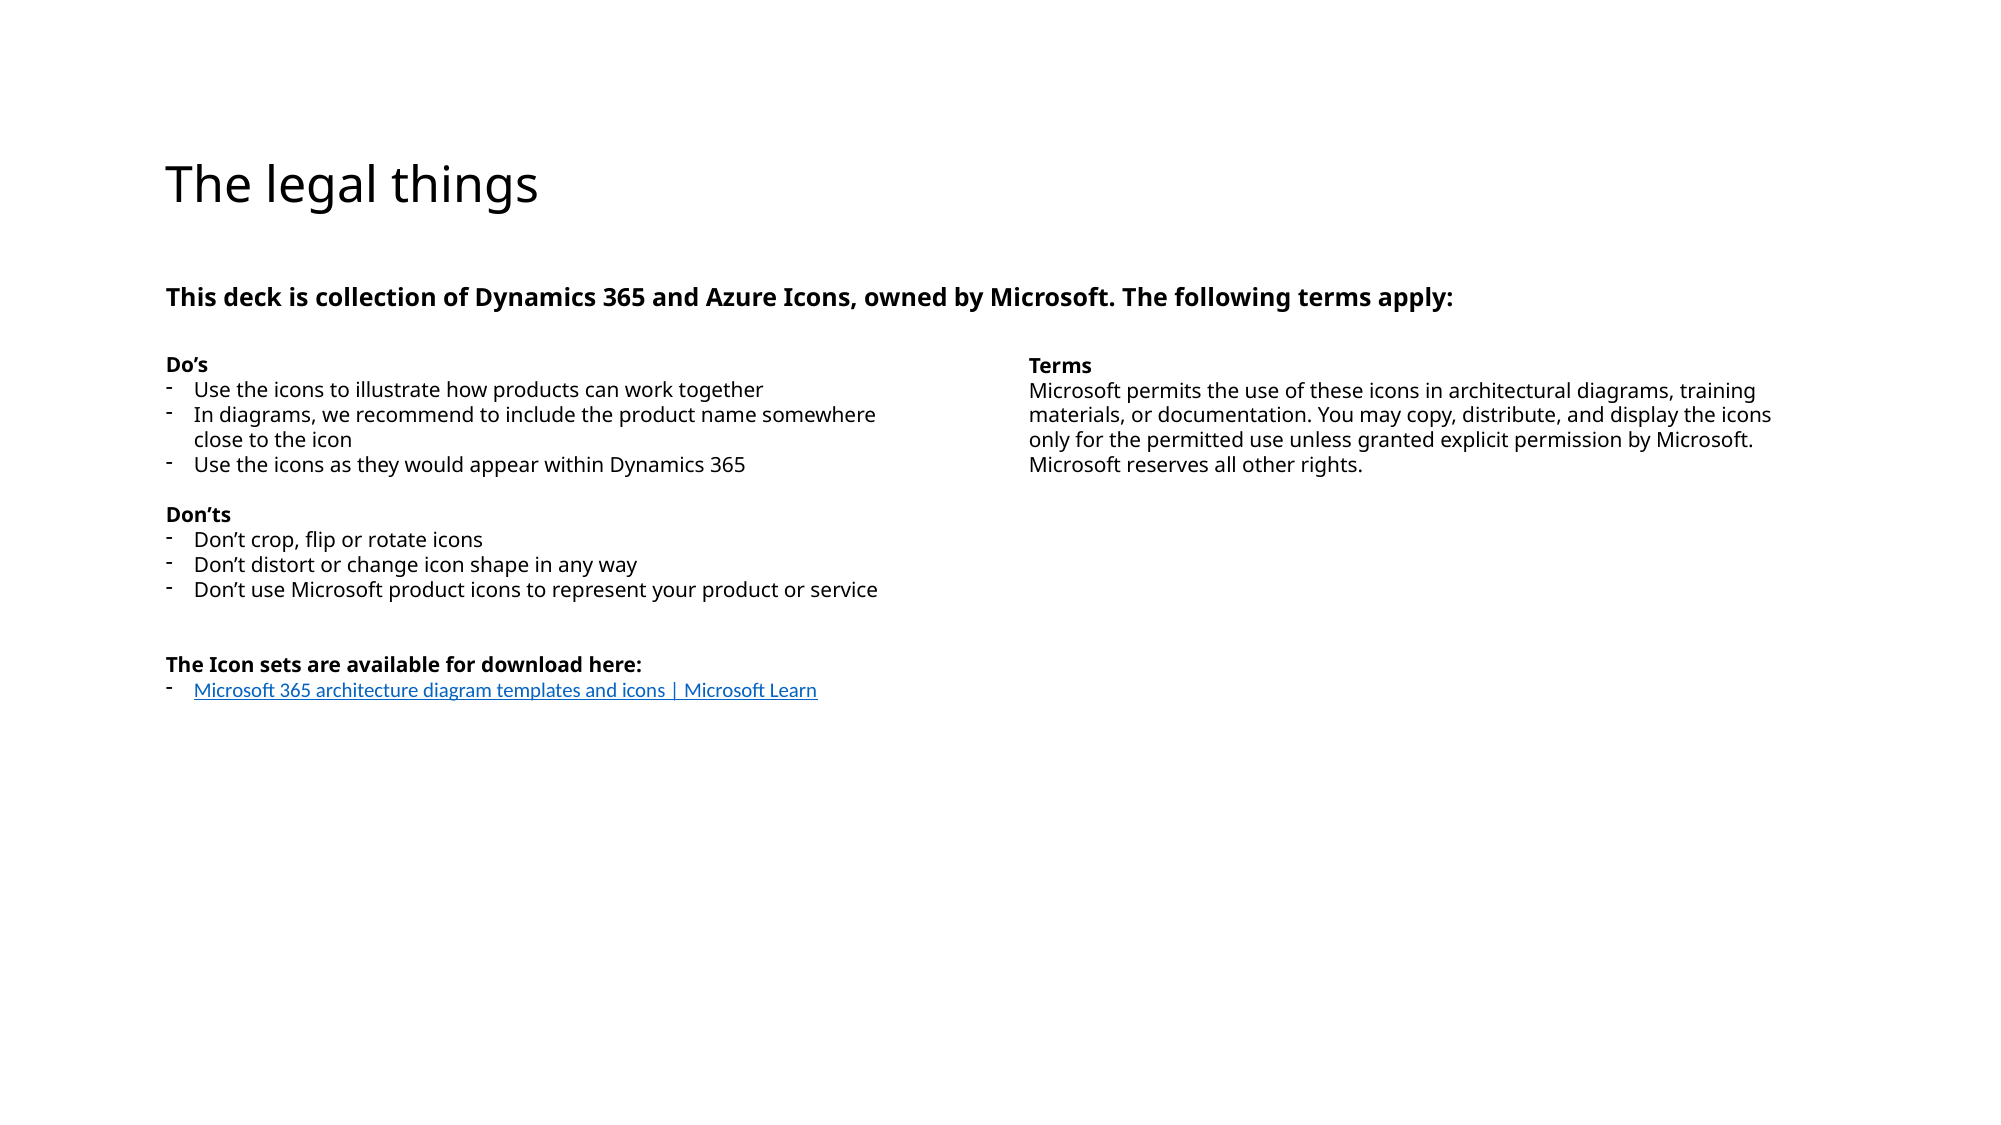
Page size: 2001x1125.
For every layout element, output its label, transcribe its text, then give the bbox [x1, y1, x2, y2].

text_box The legal things [151, 144, 1825, 220]
text_box Do’s Use the icons to illustrate how products can work together In diagrams, we recommend to include the product name somewhere close to the icon Use the icons as they would appear within Dynamics 365 Don’ts Don’t crop, flip or rotate icons Don’t distort or change icon shape in any way Don’t use Microsoft product icons to represent your product or service The Icon sets are available for download here: Microsoft 365 architecture diagram templates and icons | Microsoft Learn [151, 344, 943, 760]
text_box This deck is collection of Dynamics 365 and Azure Icons, owned by Microsoft. The following terms apply: [151, 274, 1795, 320]
text_box Terms Microsoft permits the use of these icons in architectural diagrams, training materials, or documentation. You may copy, distribute, and display the icons only for the permitted use unless granted explicit permission by Microsoft. Microsoft reserves all other rights. [1014, 344, 1795, 485]
